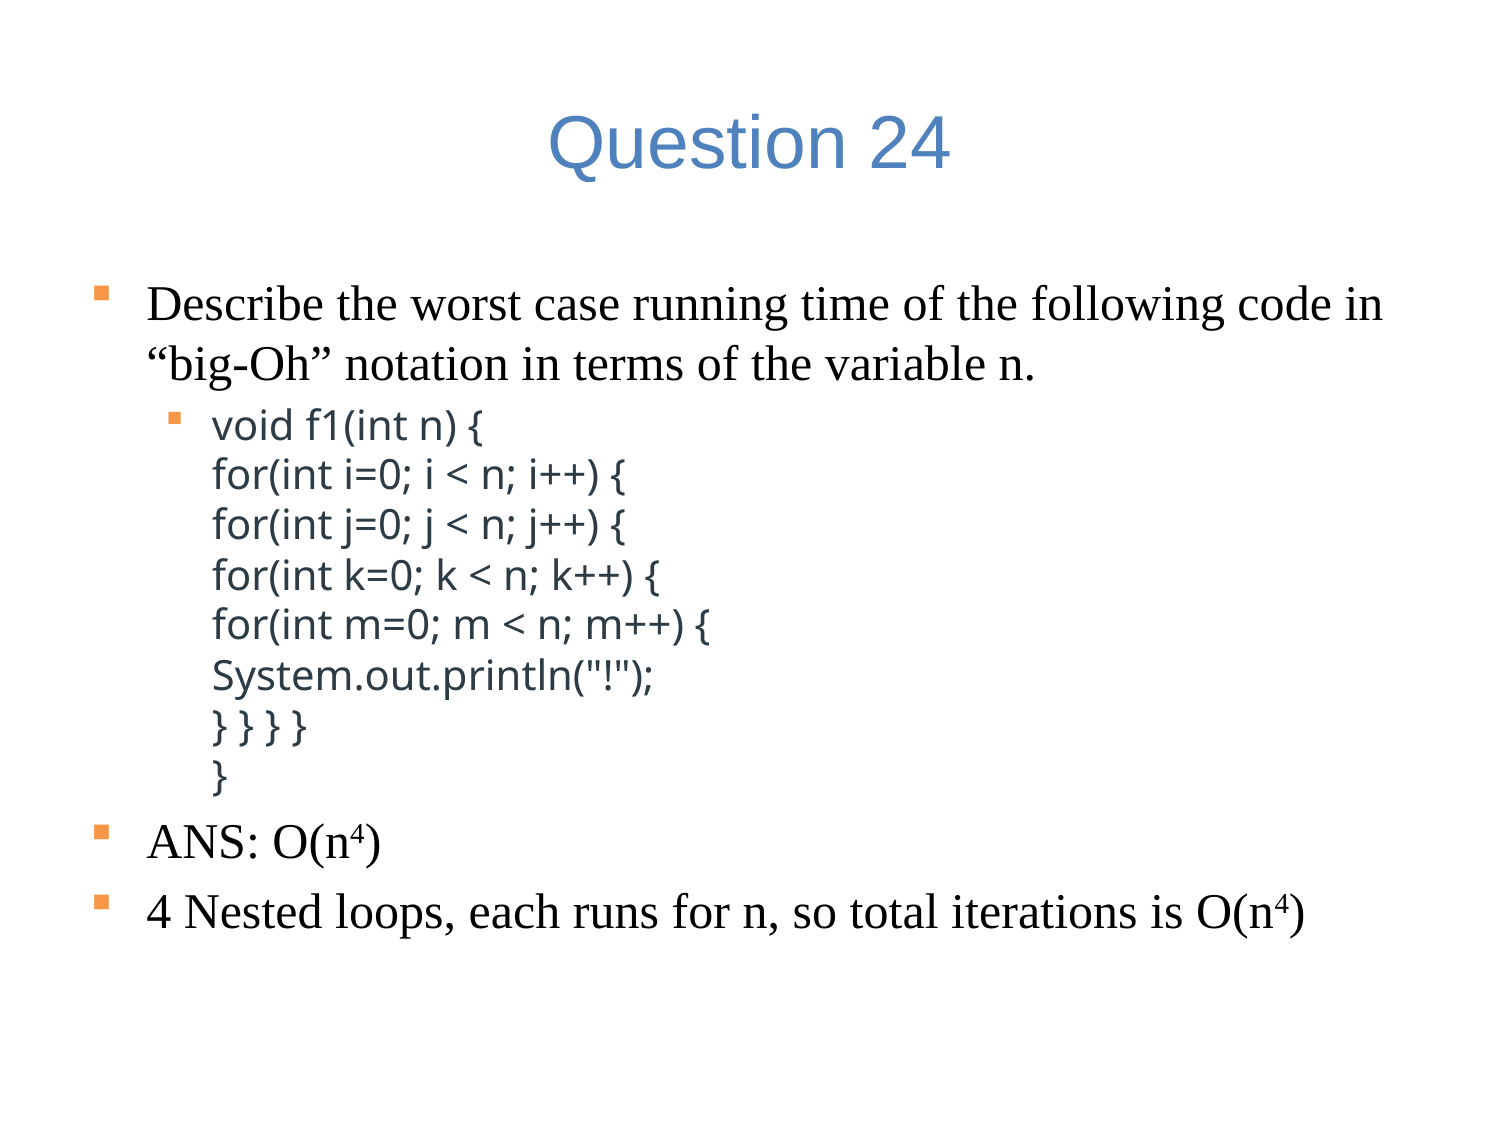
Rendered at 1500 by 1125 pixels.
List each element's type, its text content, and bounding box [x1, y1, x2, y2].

list Describe the worst case running time of the following code in “big-Oh” notation in terms of the variable n. void f1(int n) { for(int i=0; i < n; i++) { for(int j=0; j < n; j++) { for(int k=0; k < n; k++) { for(int m=0; m < n; m++) { System.out.println("!"); } } } } } ANS: O(n4) 4 Nested loops, each runs for n, so total iterations is O(n4) [75, 262, 1425, 1005]
title Question 24 [75, 45, 1425, 233]
